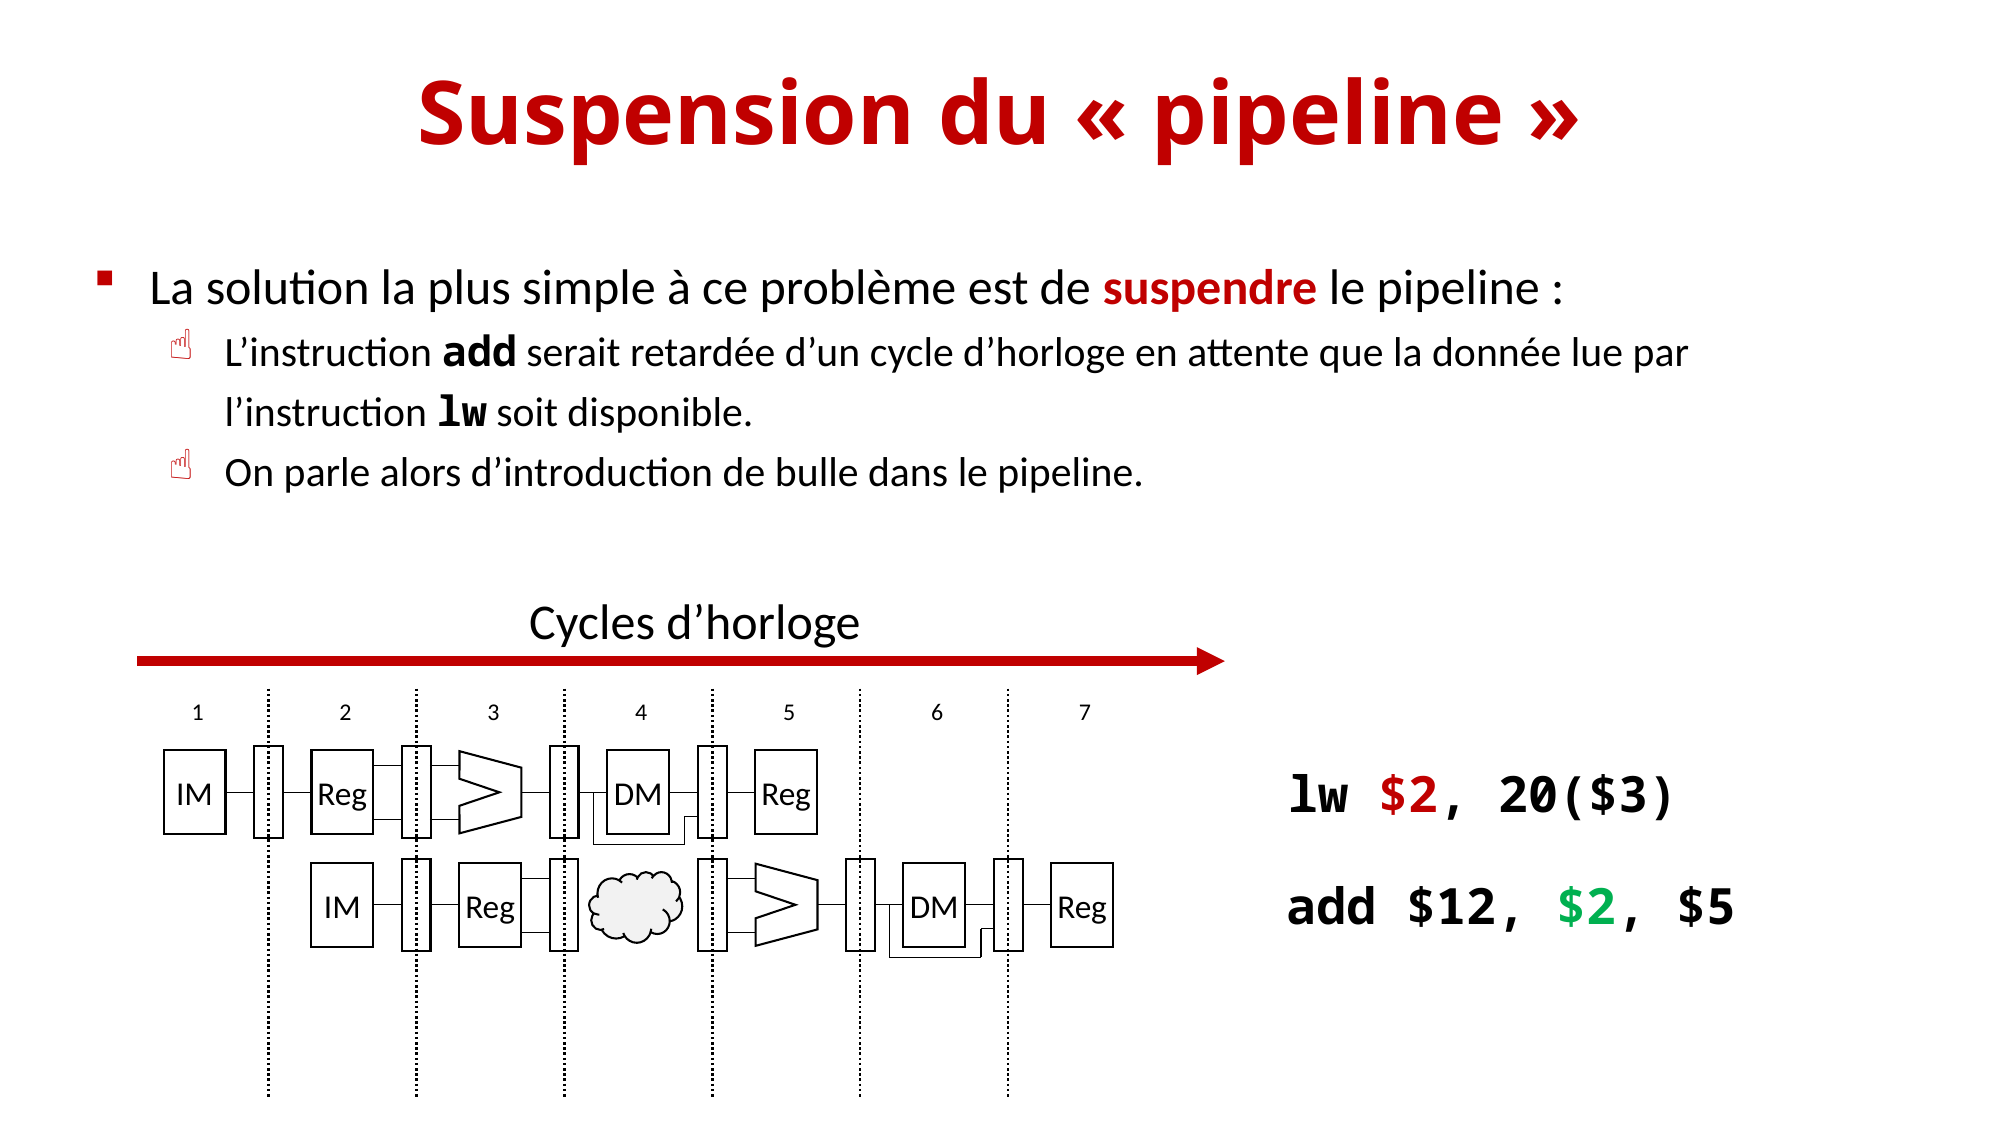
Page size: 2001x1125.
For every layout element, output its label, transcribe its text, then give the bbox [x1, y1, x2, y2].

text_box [697, 858, 712, 958]
text_box [417, 858, 432, 952]
text_box Reg [458, 862, 522, 948]
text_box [713, 858, 859, 958]
text_box 1 [176, 688, 213, 733]
text_box [253, 745, 268, 839]
text_box [565, 858, 579, 952]
text_box [565, 745, 580, 839]
text_box IM [163, 749, 227, 835]
text_box lw $2, 20($3) [1273, 755, 1694, 830]
text_box 6 [916, 688, 952, 733]
text_box [401, 858, 416, 952]
text_box 3 [472, 688, 509, 733]
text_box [861, 858, 1007, 958]
text_box [458, 749, 523, 835]
text_box 5 [768, 688, 804, 733]
text_box [401, 745, 416, 839]
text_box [1009, 858, 1114, 958]
text_box Reg [310, 749, 374, 835]
text_box 7 [1064, 688, 1100, 733]
text_box [417, 745, 432, 839]
text_box [713, 745, 728, 839]
text_box DM [606, 749, 670, 835]
text_box Reg [754, 749, 818, 835]
text_box 4 [620, 688, 657, 733]
text_box [549, 745, 564, 839]
text_box [697, 745, 712, 839]
title Suspension du « pipeline » [137, 59, 1863, 278]
text_box [549, 858, 564, 952]
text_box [137, 582, 1225, 662]
text_box [588, 871, 684, 944]
text_box La solution la plus simple à ce problème est de suspendre le pipeline : L’instruction add serait retardée d’un cycle d’horloge en attente que la donnée lue par l’instruction lw soit disponible. On parle alors d’introduction de bulle dans le pipeline. [78, 174, 1897, 600]
text_box add $12, $2, $5 [1271, 866, 1751, 942]
text_box IM [310, 862, 374, 948]
text_box 2 [324, 688, 361, 733]
text_box [269, 745, 284, 839]
